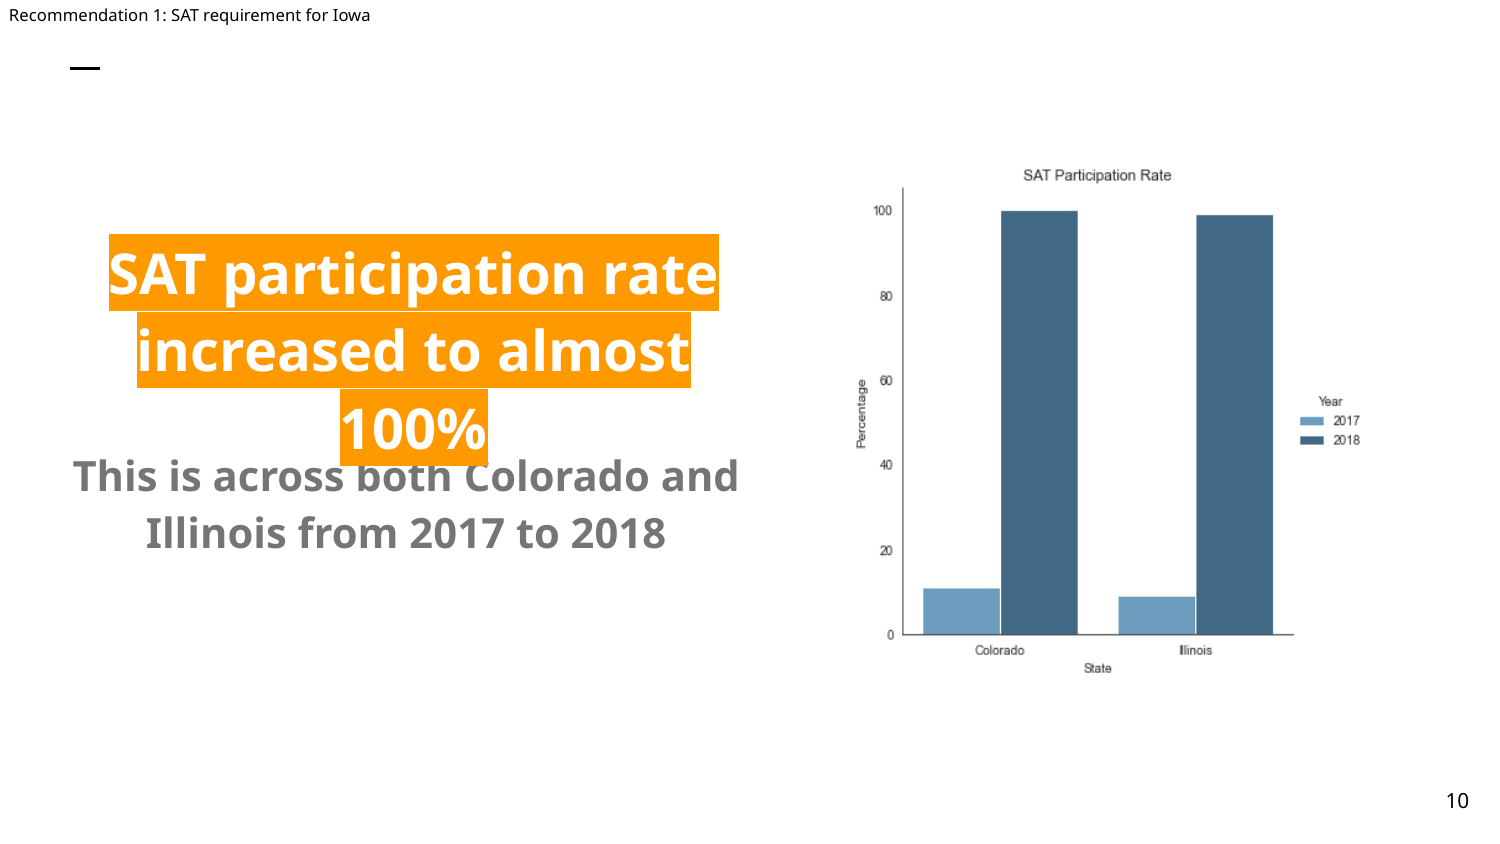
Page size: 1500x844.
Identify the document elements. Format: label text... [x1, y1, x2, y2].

text_box Recommendation 1: SAT requirement for Iowa [0, 0, 720, 35]
list This is across both Colorado and Illinois from 2017 to 2018 [37, 331, 776, 668]
picture [848, 160, 1372, 684]
list SAT participation rate increased to almost 100% [52, 176, 775, 513]
slide_number ‹#› [1394, 769, 1484, 834]
